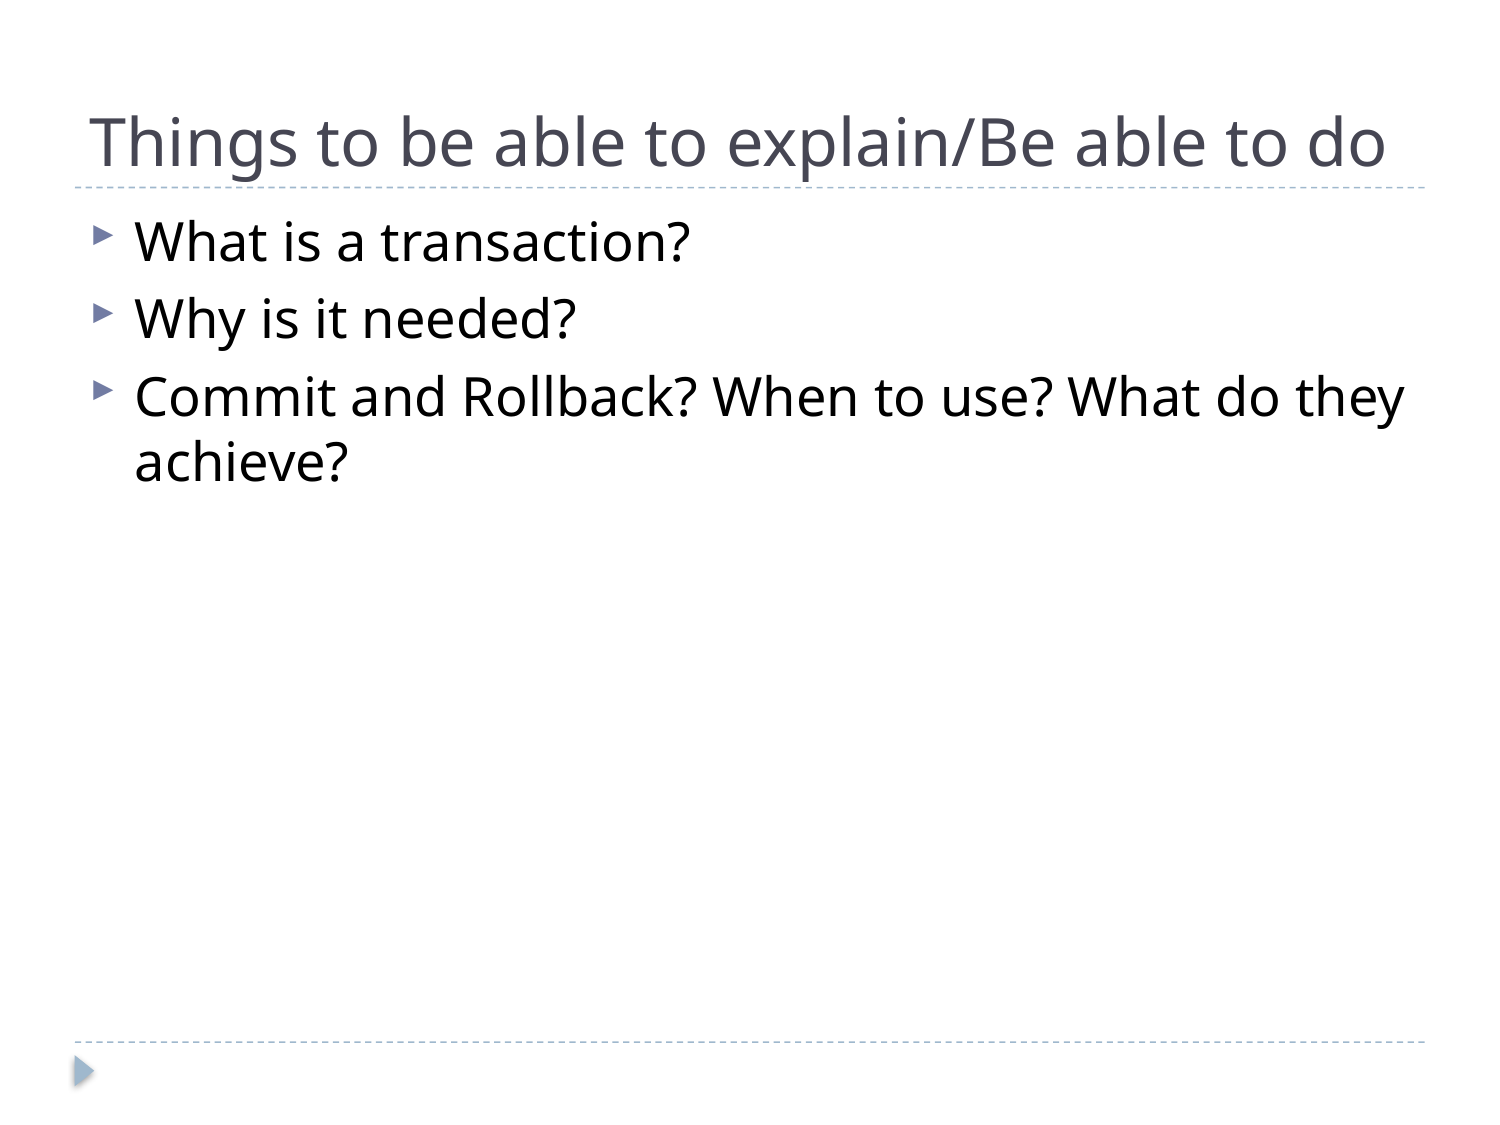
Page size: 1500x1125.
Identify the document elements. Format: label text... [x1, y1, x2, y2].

title Things to be able to explain/Be able to do [75, 24, 1425, 188]
list What is a transaction? Why is it needed? Commit and Rollback? When to use? What do they achieve? [75, 200, 1425, 1010]
